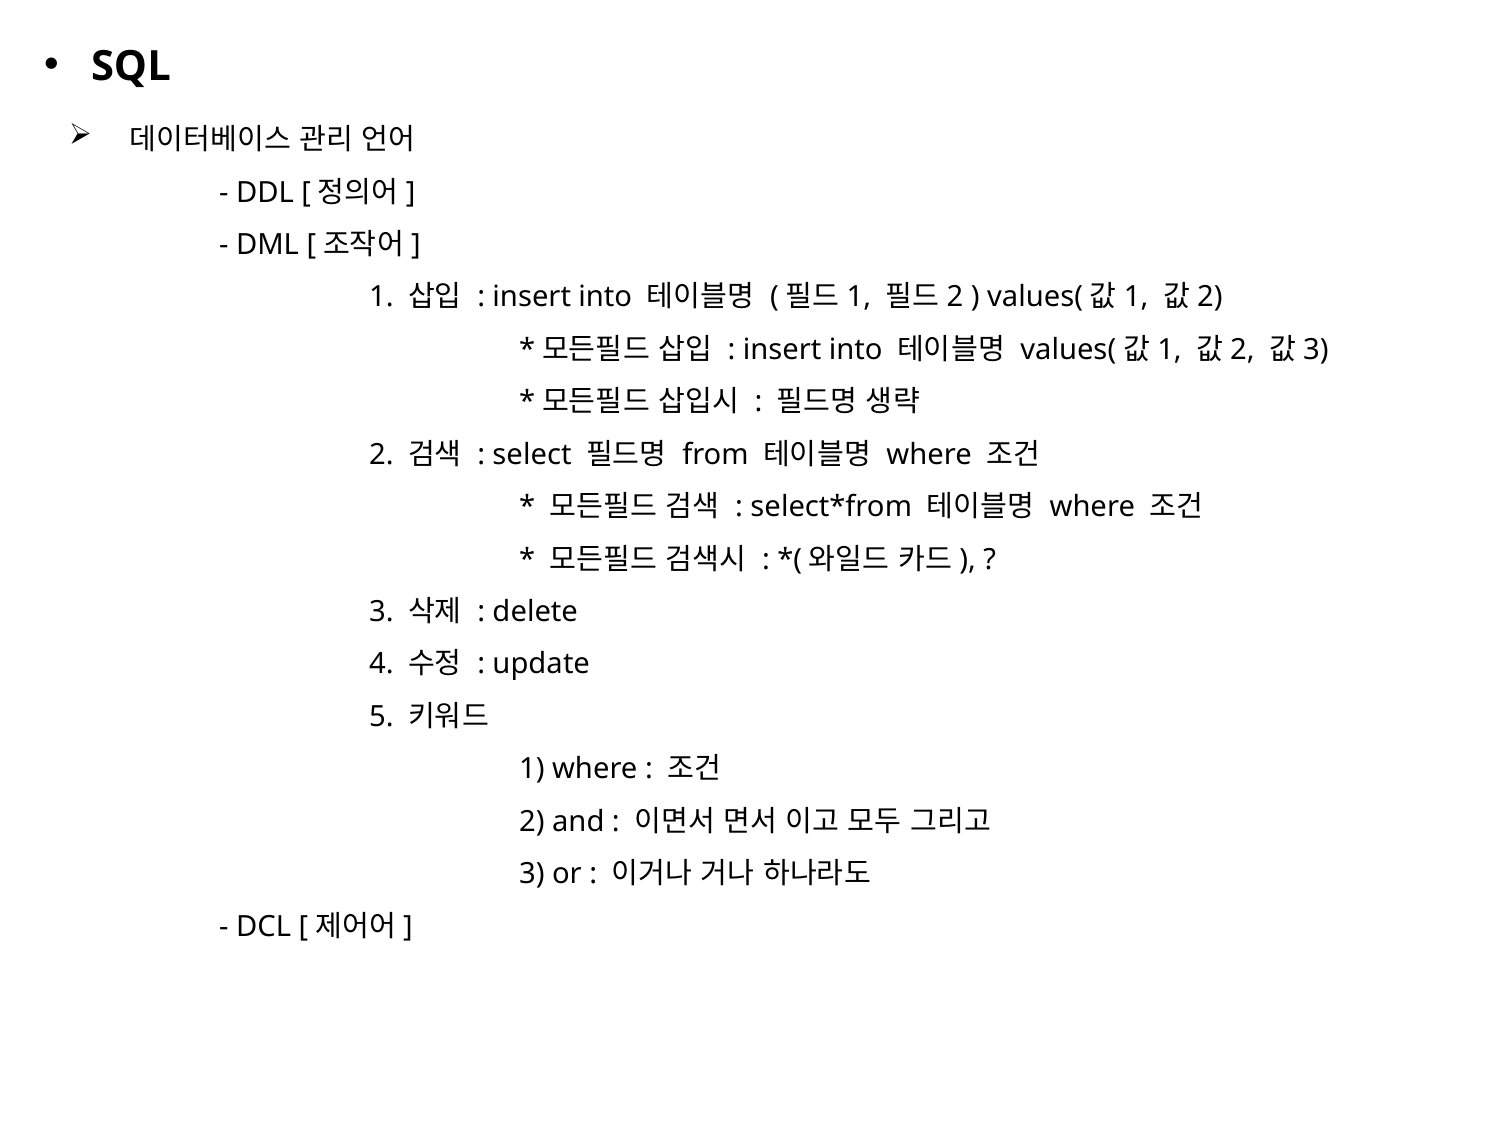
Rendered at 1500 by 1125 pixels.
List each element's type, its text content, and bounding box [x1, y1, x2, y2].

text_box SQL [29, 30, 1476, 96]
text_box 데이터베이스 관리 언어 - DDL [정의어] - DML [조작어] 1. 삽입 : insert into 테이블명 (필드1, 필드2 ) values(값1, 값2) *모든필드 삽입 : insert into 테이블명 values(값1, 값2, 값3) *모든필드 삽입시 : 필드명 생략 2. 검색 : select 필드명 from 테이블명 where 조건 * 모든필드 검색 : select*from 테이블명 where 조건 * 모든필드 검색시 : *(와일드 카드), ? 3. 삭제 : delete 4. 수정 : update 5. 키워드 1) where : 조건 2) and : 이면서 면서 이고 모두 그리고 3) or : 이거나 거나 하나라도 - DCL [제어어] [54, 95, 1500, 950]
